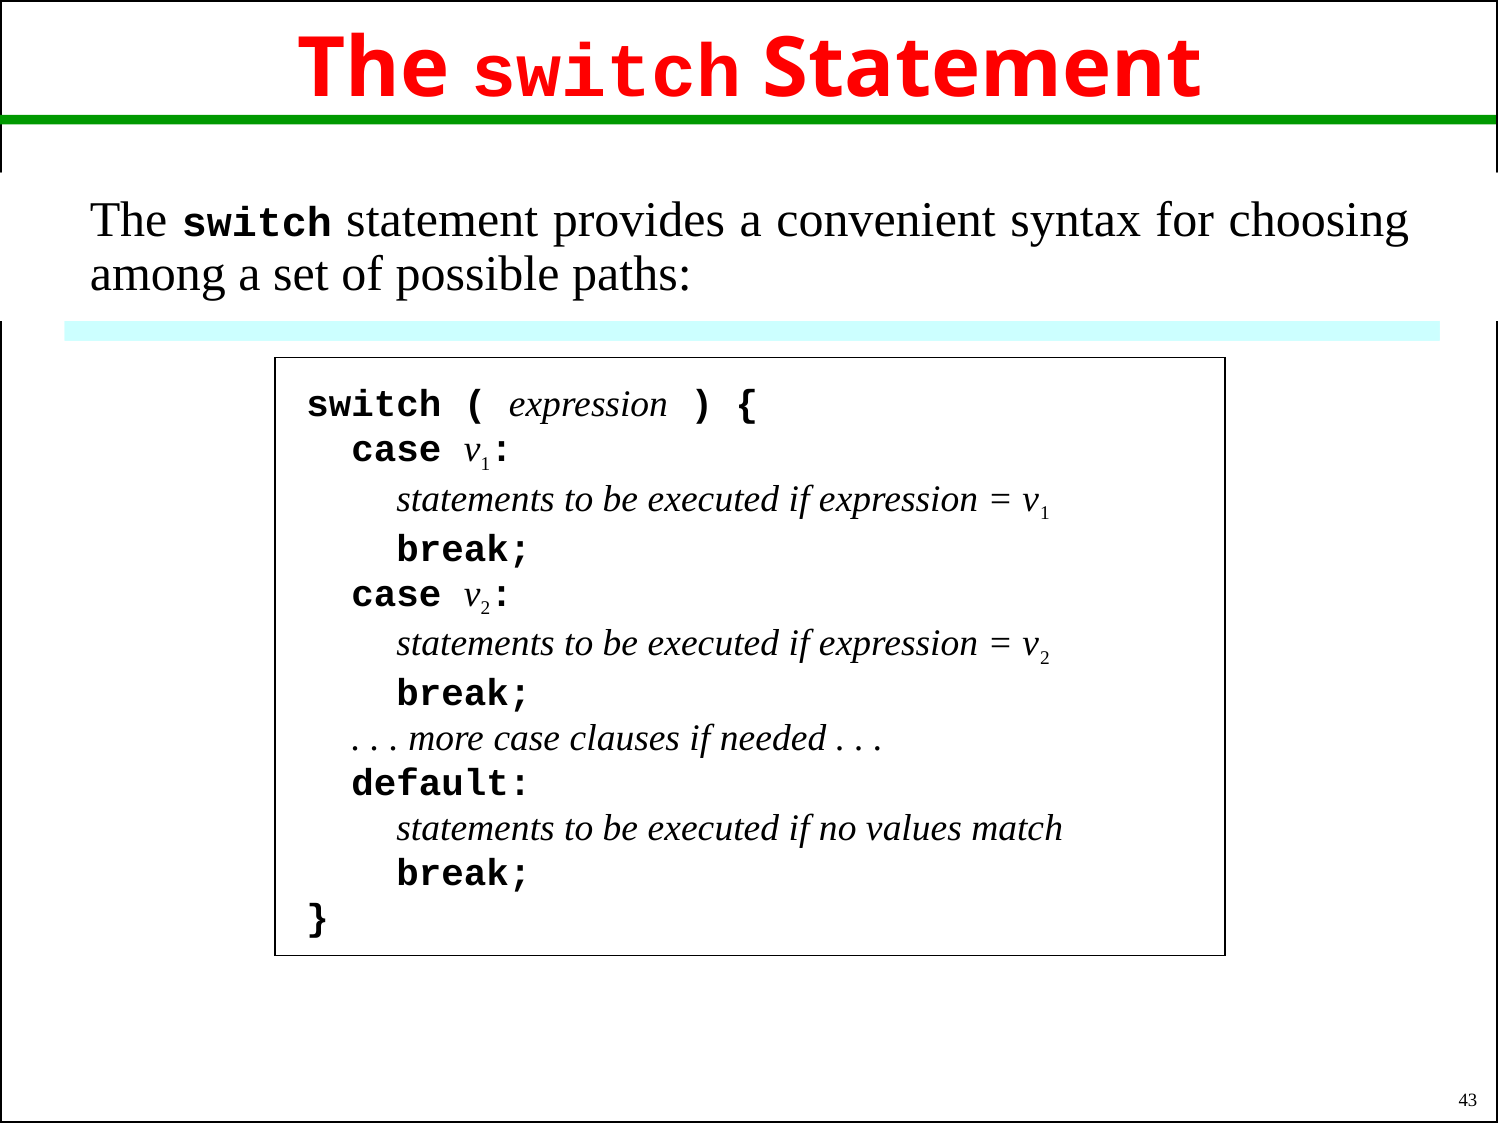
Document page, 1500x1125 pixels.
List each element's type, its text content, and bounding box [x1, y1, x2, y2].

slide_number 43 [1179, 1074, 1493, 1119]
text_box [274, 357, 1226, 956]
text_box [0, 172, 1500, 321]
title The switch Statement [0, 12, 1500, 126]
text_box [64, 321, 1440, 341]
